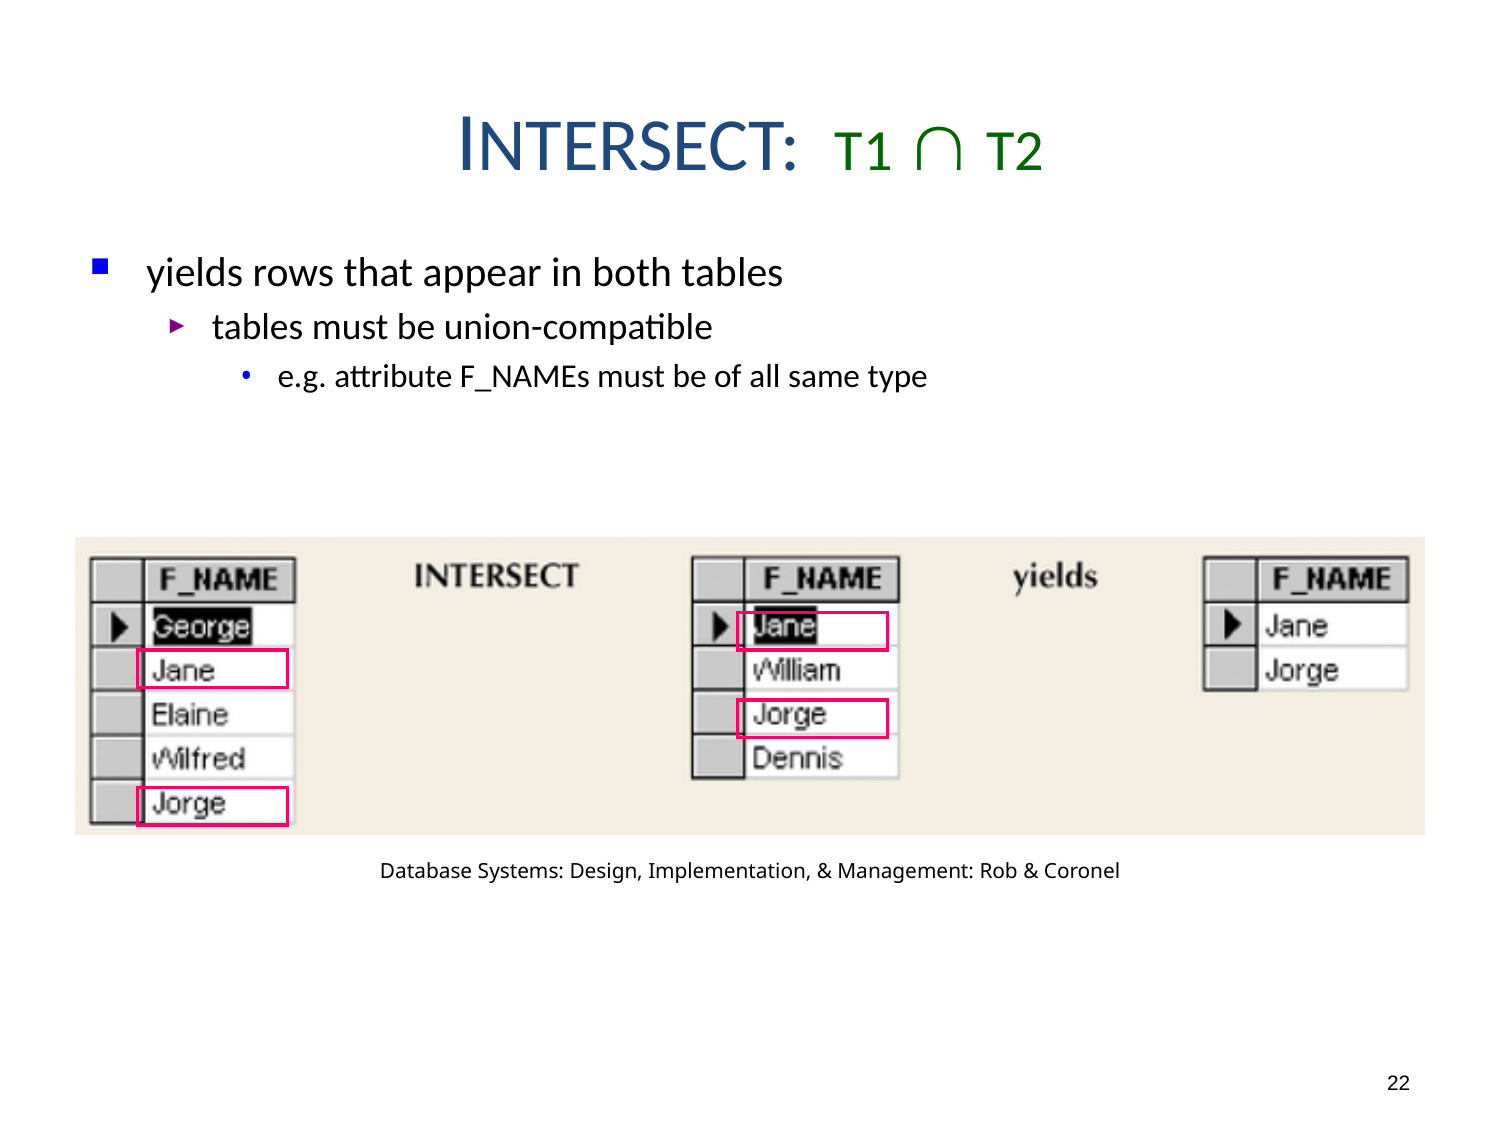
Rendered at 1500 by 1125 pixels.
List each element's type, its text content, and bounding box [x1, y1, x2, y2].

list yields rows that appear in both tables tables must be union-compatible e.g. attribute F_NAMEs must be of all same type [75, 842, 1425, 1050]
title INTERSECT: T1  T2 [74, 62, 1426, 213]
picture [74, 537, 1426, 835]
slide_number 22 [1362, 1062, 1426, 1103]
list yields rows that appear in both tables tables must be union-compatible e.g. attribute F_NAMEs must be of all same type [75, 237, 1425, 536]
text_box Database Systems: Design, Implementation, & Management: Rob & Coronel [287, 849, 1213, 890]
